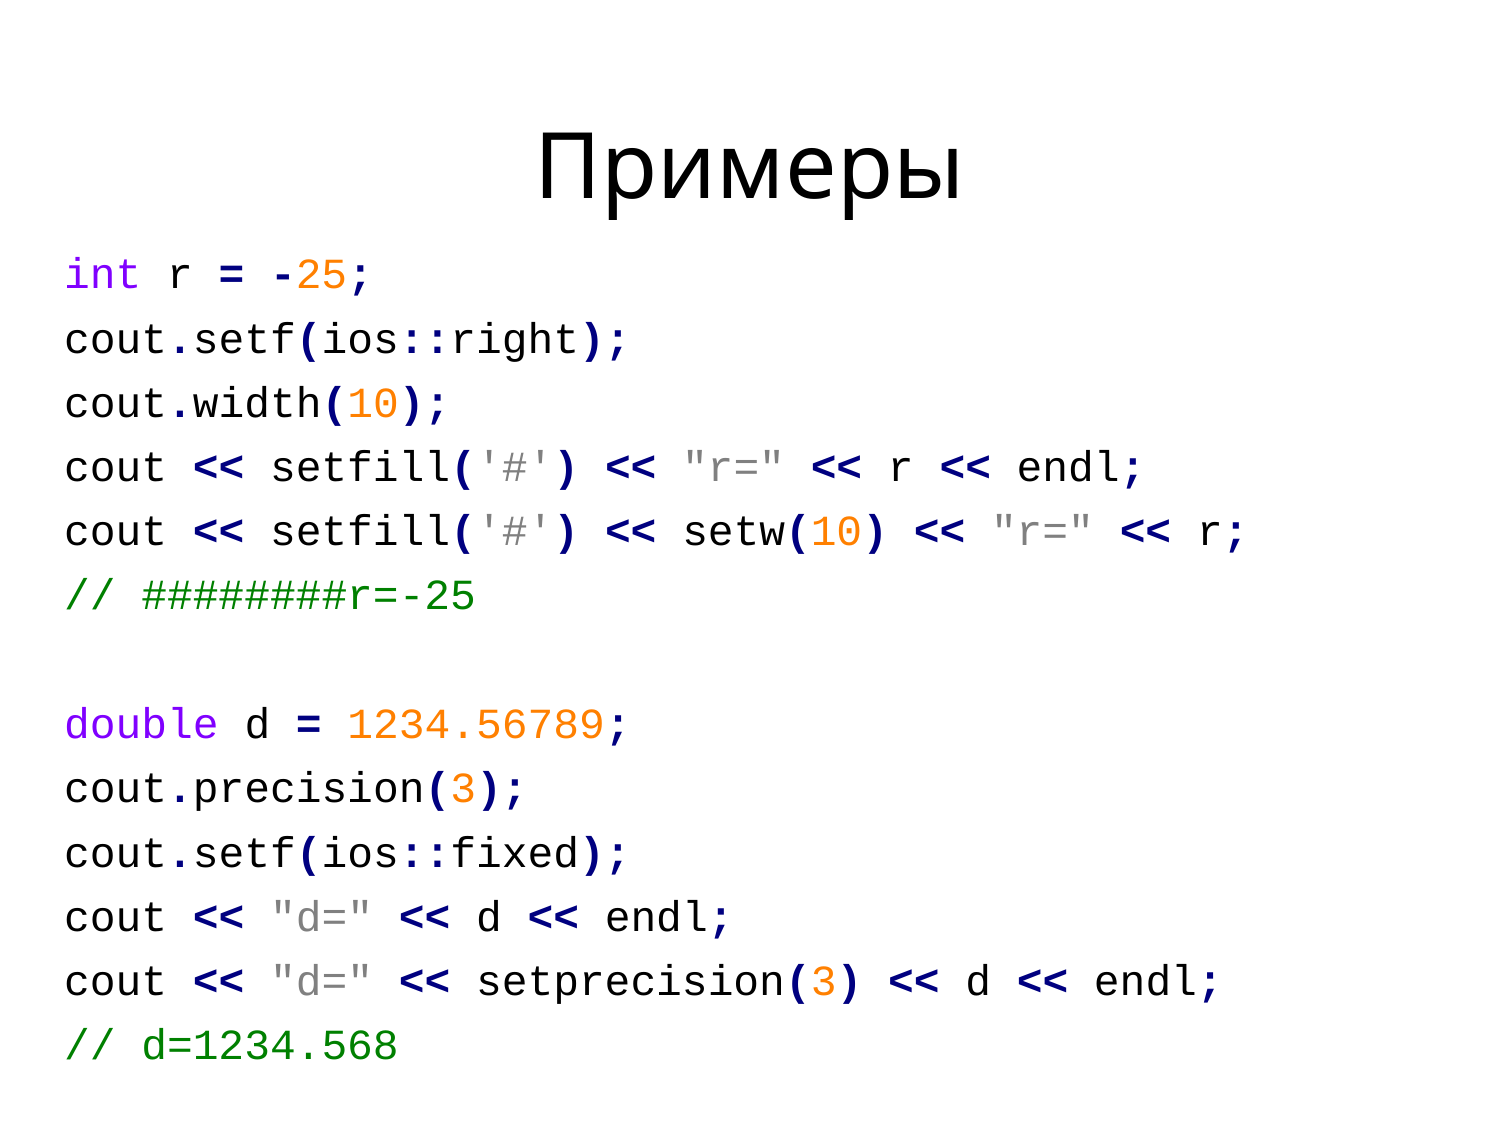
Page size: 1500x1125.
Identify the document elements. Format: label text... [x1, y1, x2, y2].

list int r = -25; cout.setf(ios::right); cout.width(10); cout << setfill('#') << "r=" << r << endl; cout << setfill('#') << setw(10) << "r=" << r; // ########r=-25 double d = 1234.56789; cout.precision(3); cout.setf(ios::fixed); cout << "d=" << d << endl; cout << "d=" << setprecision(3) << d << endl; // d=1234.568 [49, 244, 1461, 1080]
title Примеры [103, 59, 1397, 244]
